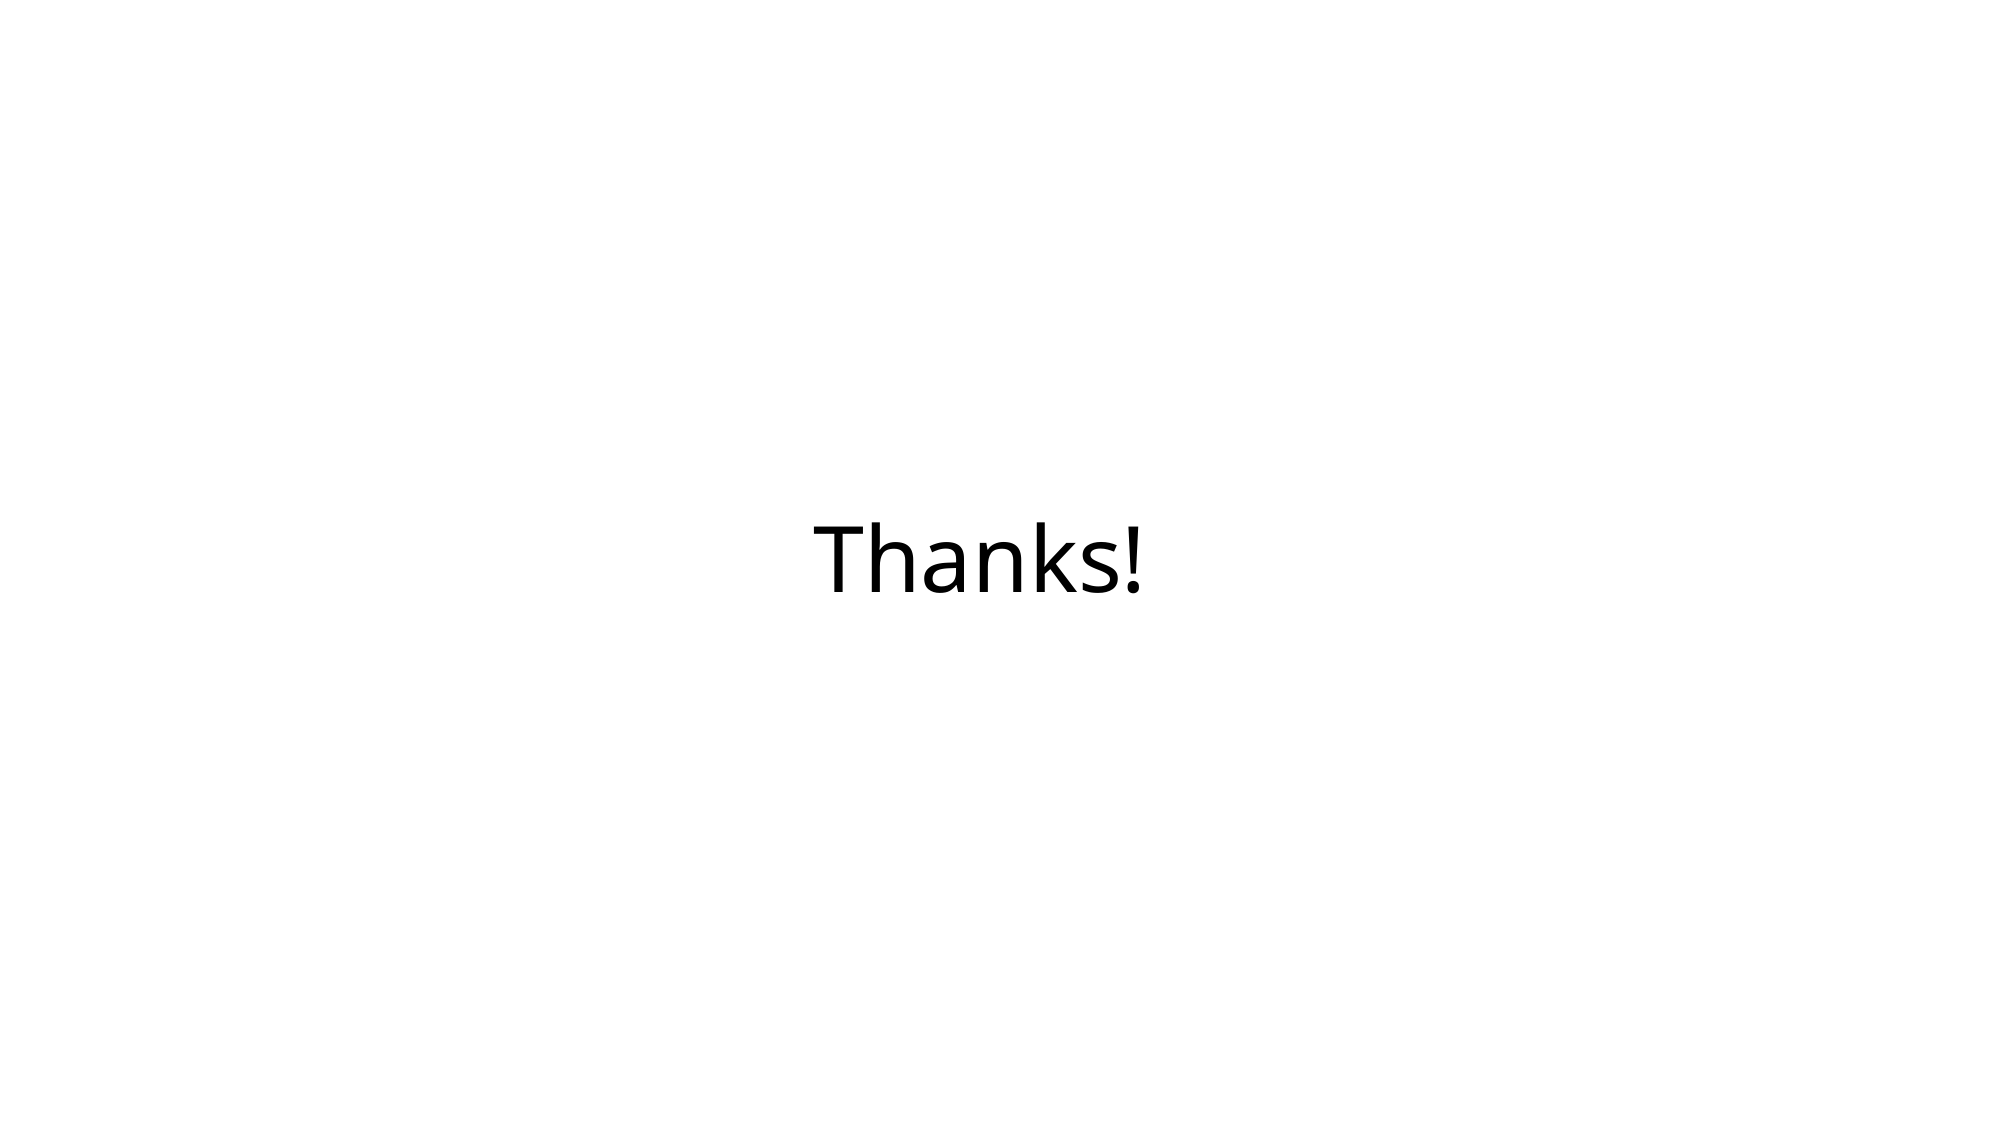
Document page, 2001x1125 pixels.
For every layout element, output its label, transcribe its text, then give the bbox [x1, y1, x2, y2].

title Thanks! [117, 453, 1843, 672]
